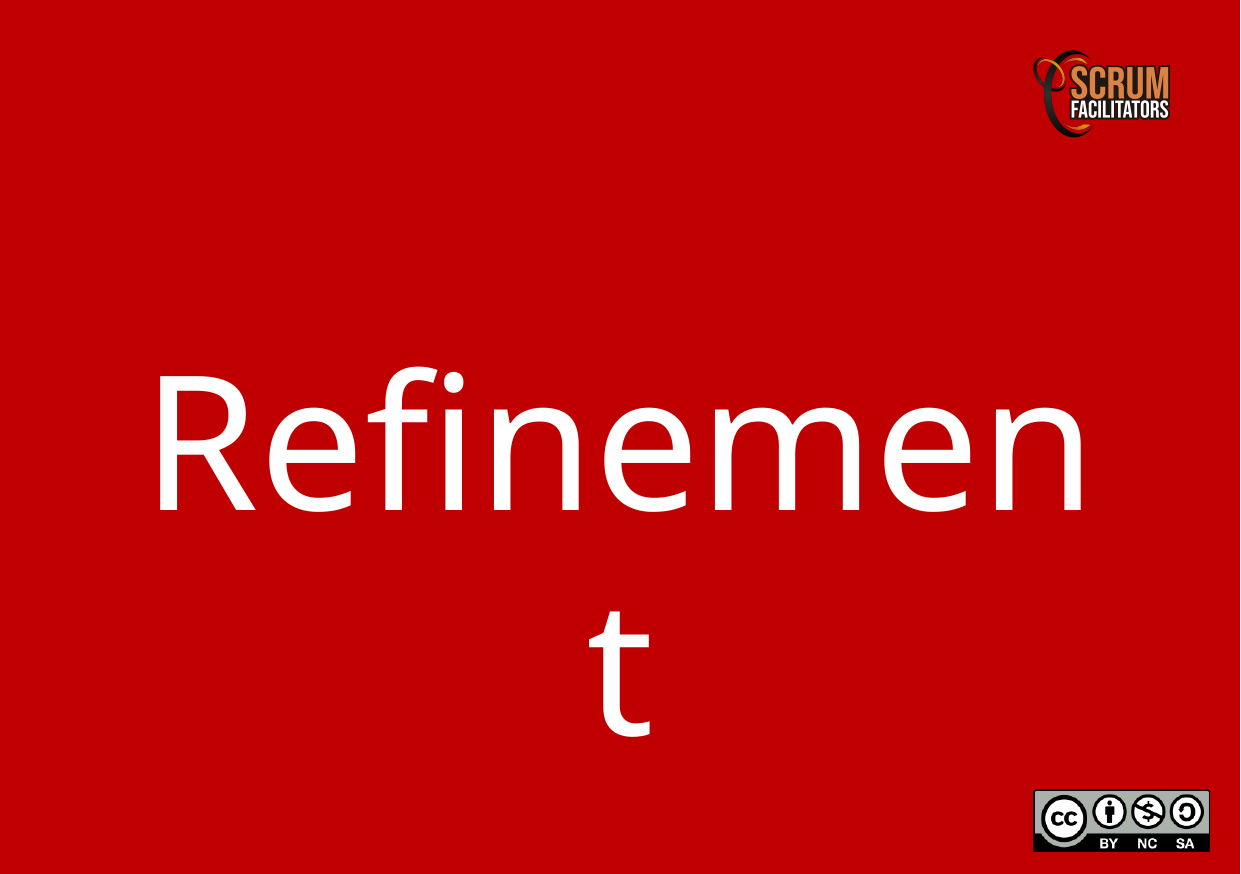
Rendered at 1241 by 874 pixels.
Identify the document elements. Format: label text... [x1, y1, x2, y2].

picture [1032, 49, 1172, 139]
picture [1033, 789, 1210, 852]
text_box Refinement [123, 315, 1117, 781]
